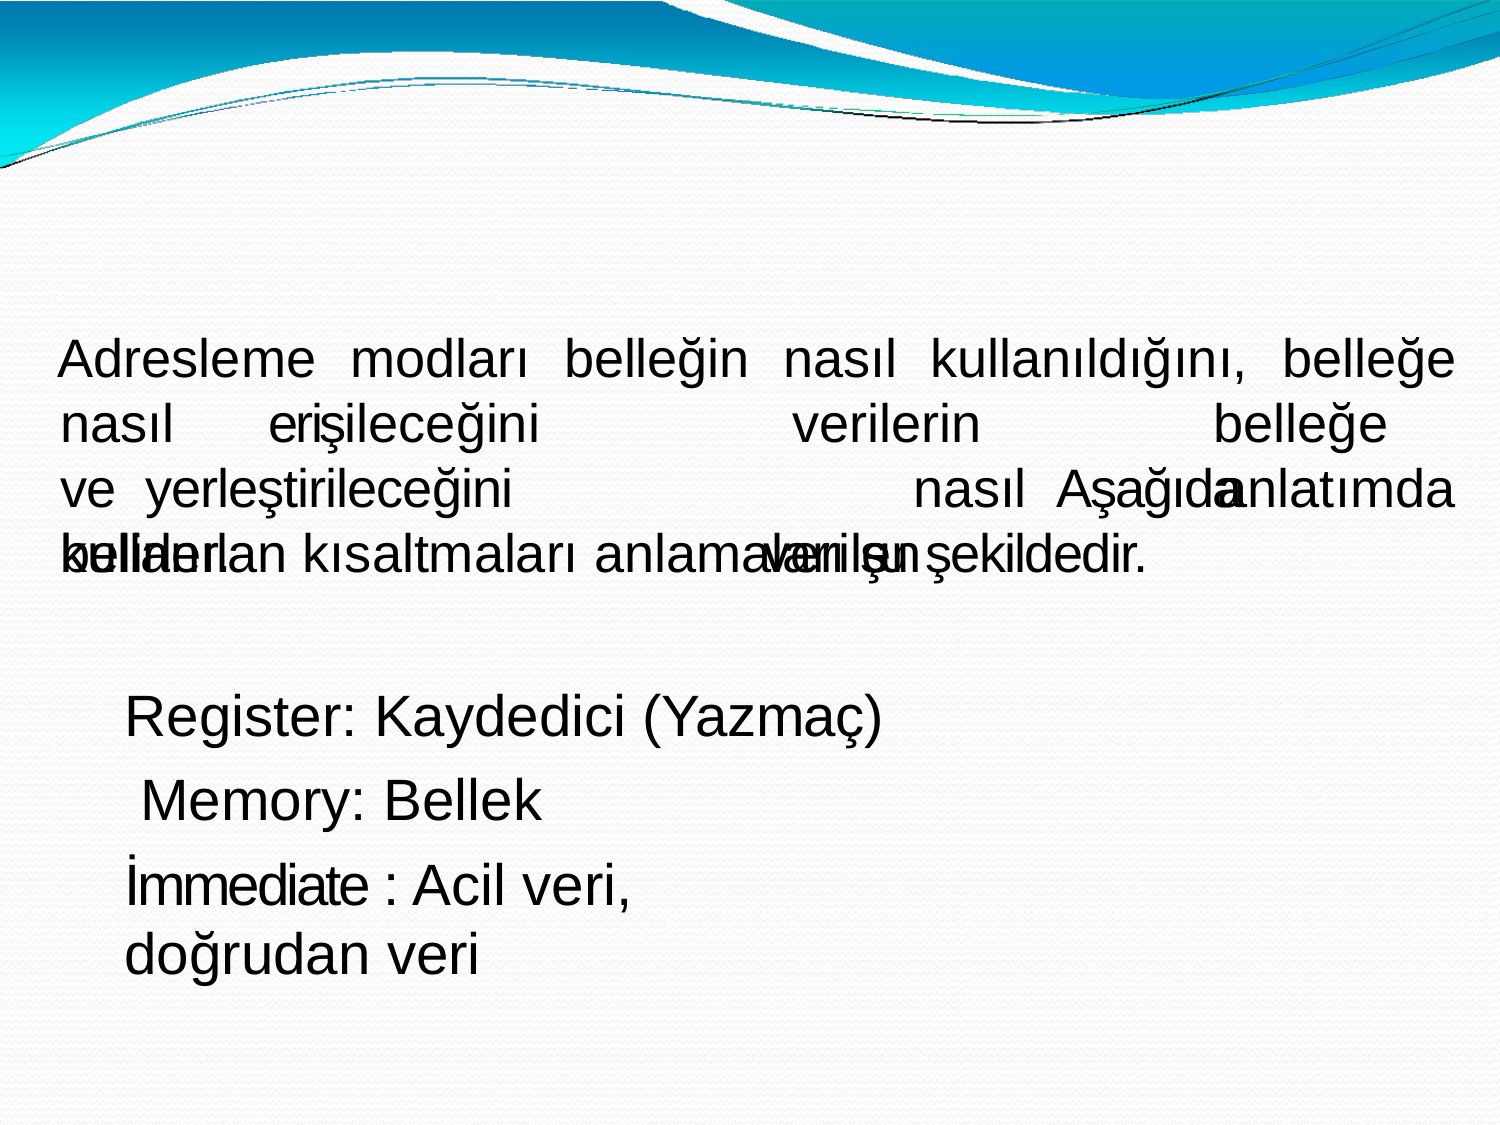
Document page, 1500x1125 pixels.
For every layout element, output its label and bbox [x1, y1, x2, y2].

text_box [0, 0, 1500, 1125]
